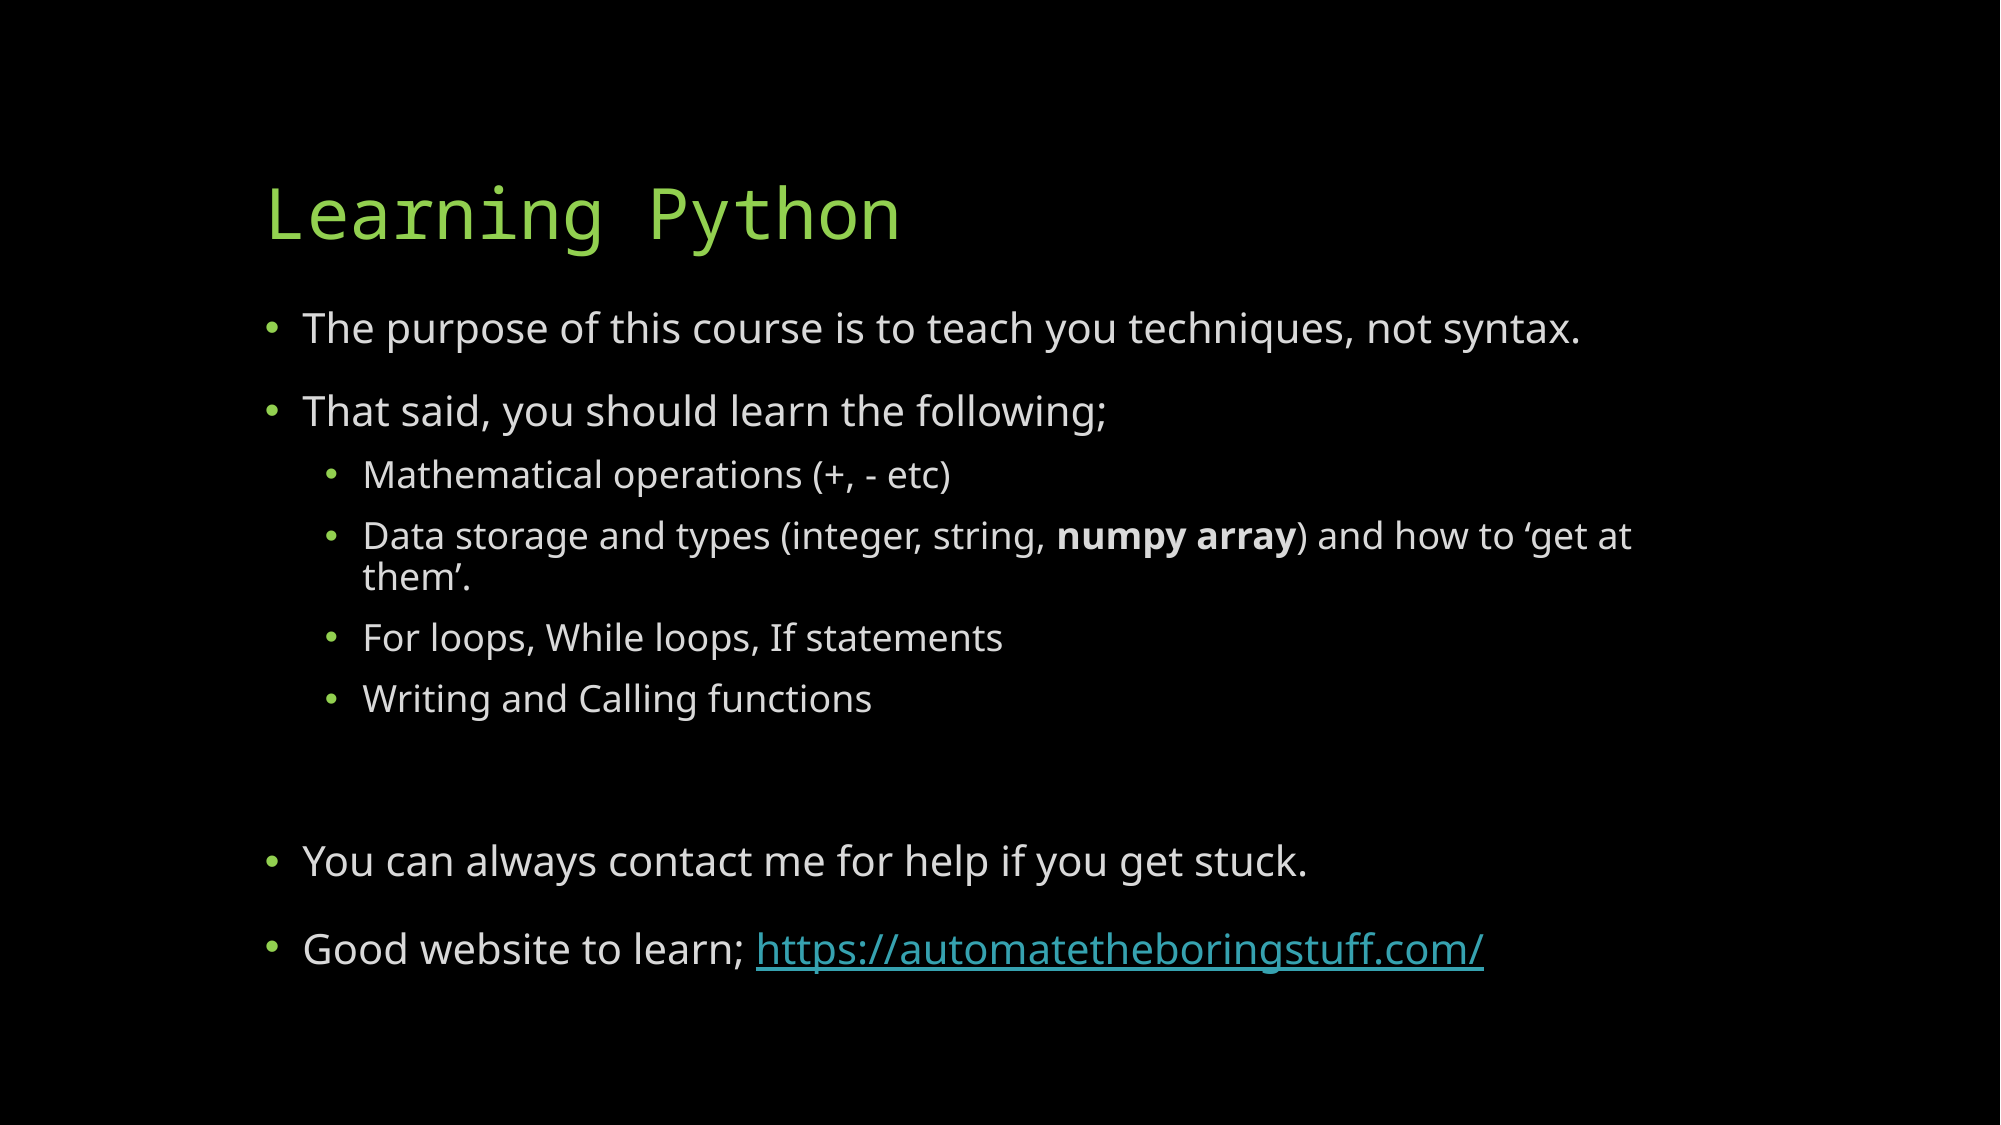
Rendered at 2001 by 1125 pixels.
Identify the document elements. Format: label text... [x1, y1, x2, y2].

title Learning Python [249, 75, 1750, 263]
list The purpose of this course is to teach you techniques, not syntax. That said, you should learn the following; Mathematical operations (+, - etc) Data storage and types (integer, string, numpy array) and how to ‘get at them’. For loops, While loops, If statements Writing and Calling functions You can always contact me for help if you get stuck. Good website to learn; https://automatetheboringstuff.com/ [249, 299, 1750, 1050]
